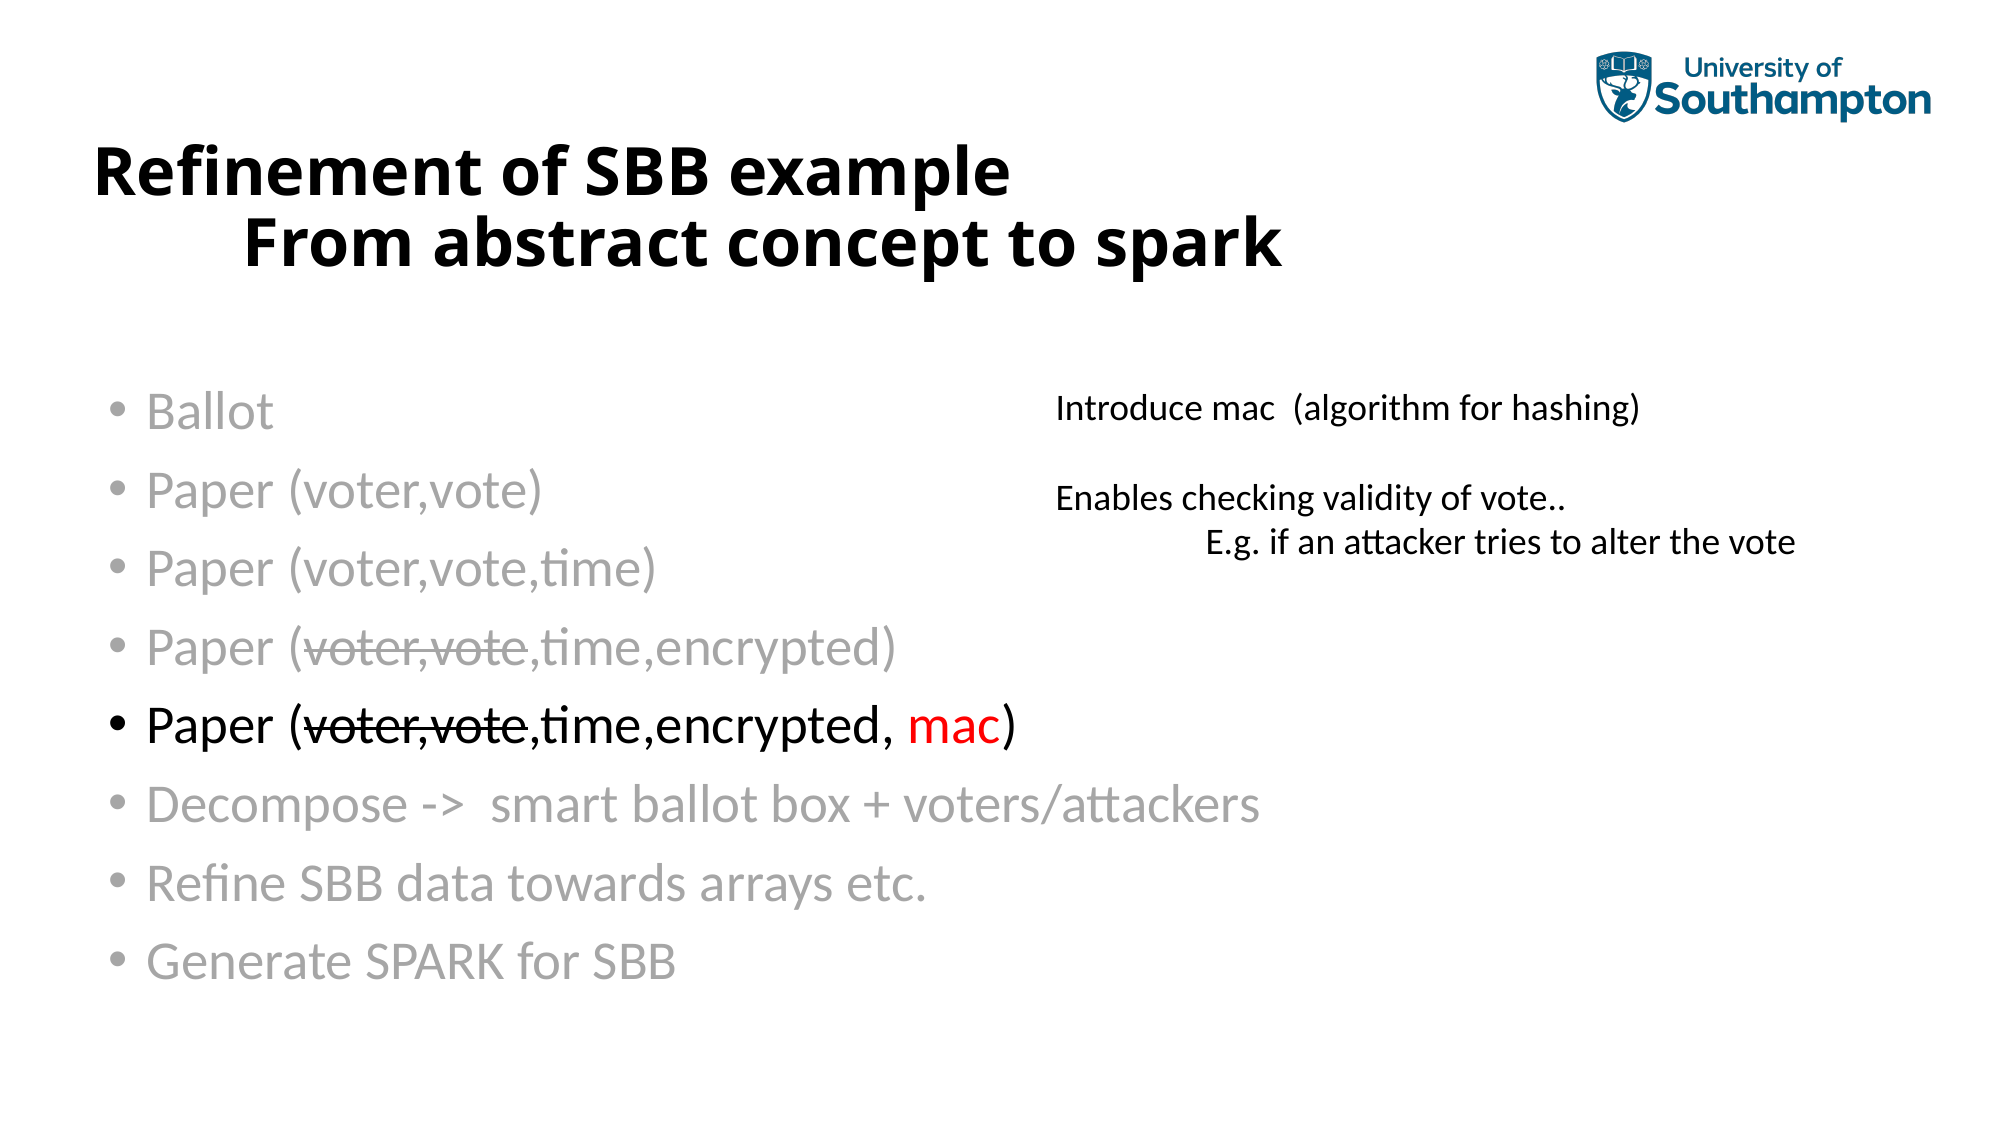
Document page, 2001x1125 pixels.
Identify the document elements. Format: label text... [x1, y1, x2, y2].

title Refinement of SBB example From abstract concept to spark [77, 146, 1792, 273]
list Ballot Paper (voter,vote) Paper (voter,vote,time) Paper (voter,vote,time,encrypted) Paper (voter,vote,time,encrypted, mac) Decompose -> smart ballot box + voters/attackers Refine SBB data towards arrays etc. Generate SPARK for SBB [93, 375, 1904, 1001]
text_box Introduce mac (algorithm for hashing) Enables checking validity of vote.. E.g. if an attacker tries to alter the vote [1040, 374, 1926, 615]
picture [1527, 0, 2000, 220]
